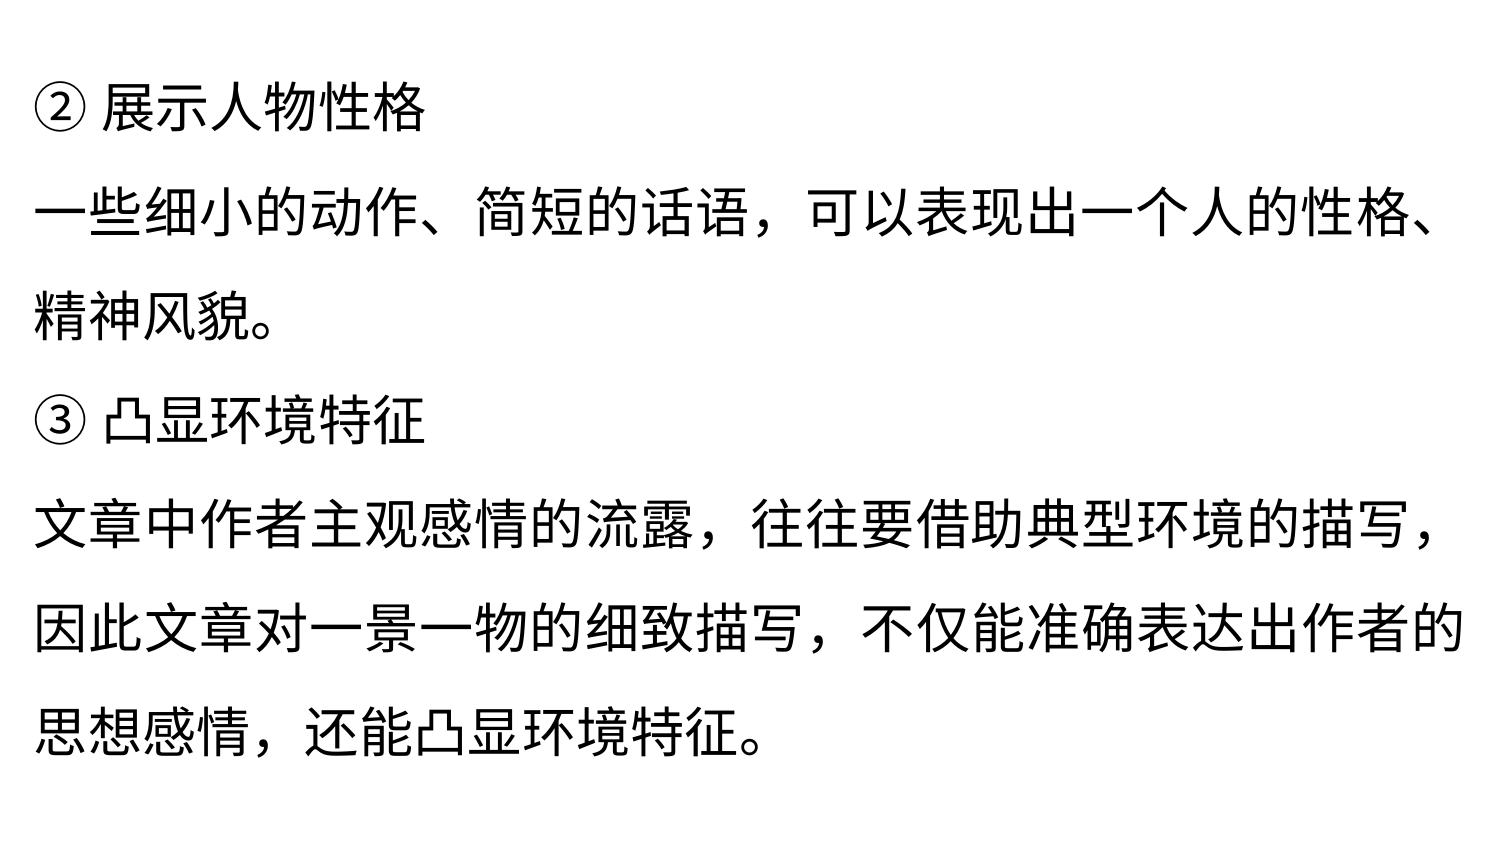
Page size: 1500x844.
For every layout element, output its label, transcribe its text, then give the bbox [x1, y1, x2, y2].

text_box ②展示人物性格 一些细小的动作、简短的话语，可以表现出一个人的性格、精神风貌。 ③凸显环境特征 文章中作者主观感情的流露，往往要借助典型环境的描写，因此文章对一景一物的细致描写，不仅能准确表达出作者的思想感情，还能凸显环境特征。 [19, 27, 1481, 772]
